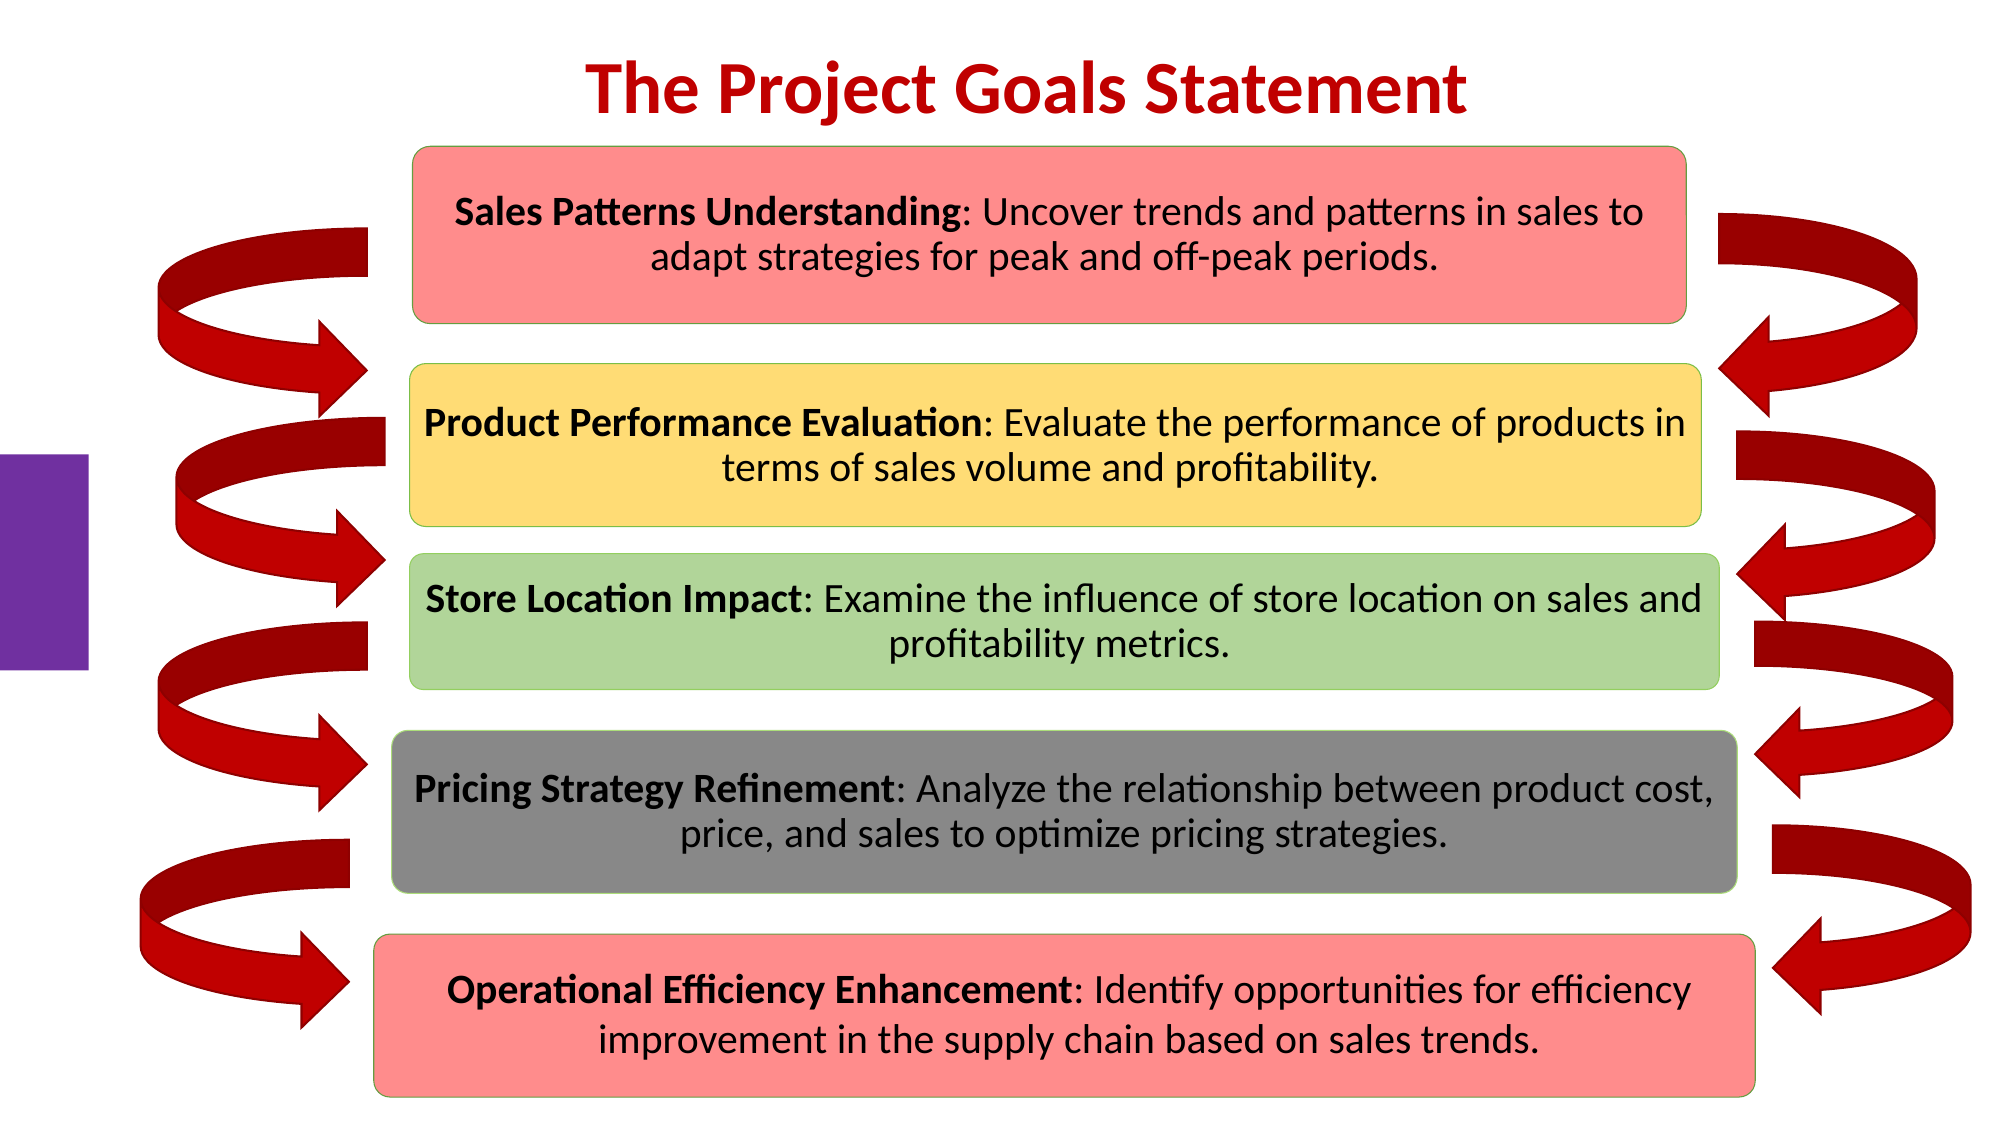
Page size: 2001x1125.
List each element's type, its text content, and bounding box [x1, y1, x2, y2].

title The Project Goals Statement [585, 35, 1489, 144]
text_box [140, 146, 1971, 1098]
